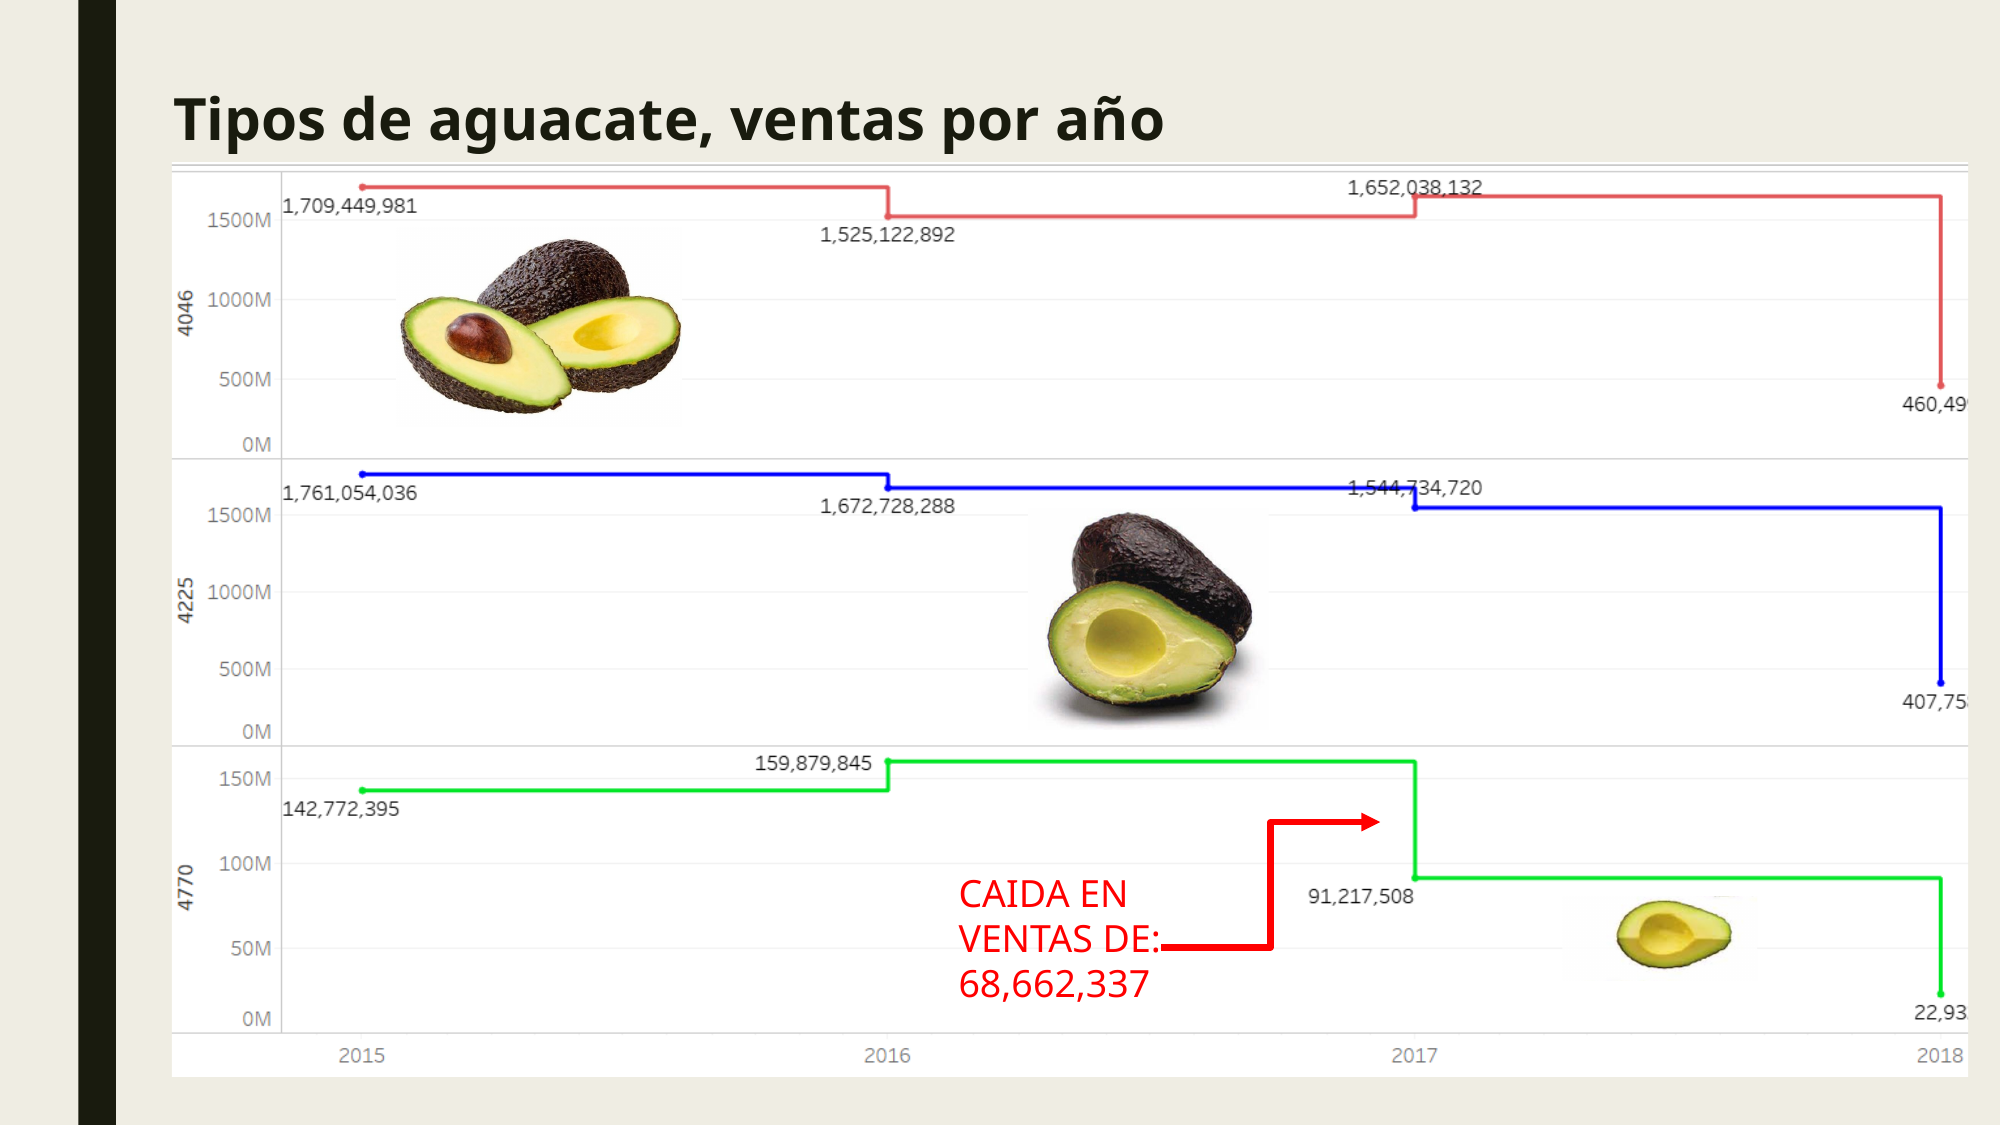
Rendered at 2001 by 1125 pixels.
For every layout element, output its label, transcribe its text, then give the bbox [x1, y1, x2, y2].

title Tipos de aguacate, ventas por año [158, 83, 1733, 328]
picture [171, 162, 1969, 1077]
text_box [1160, 822, 1381, 948]
